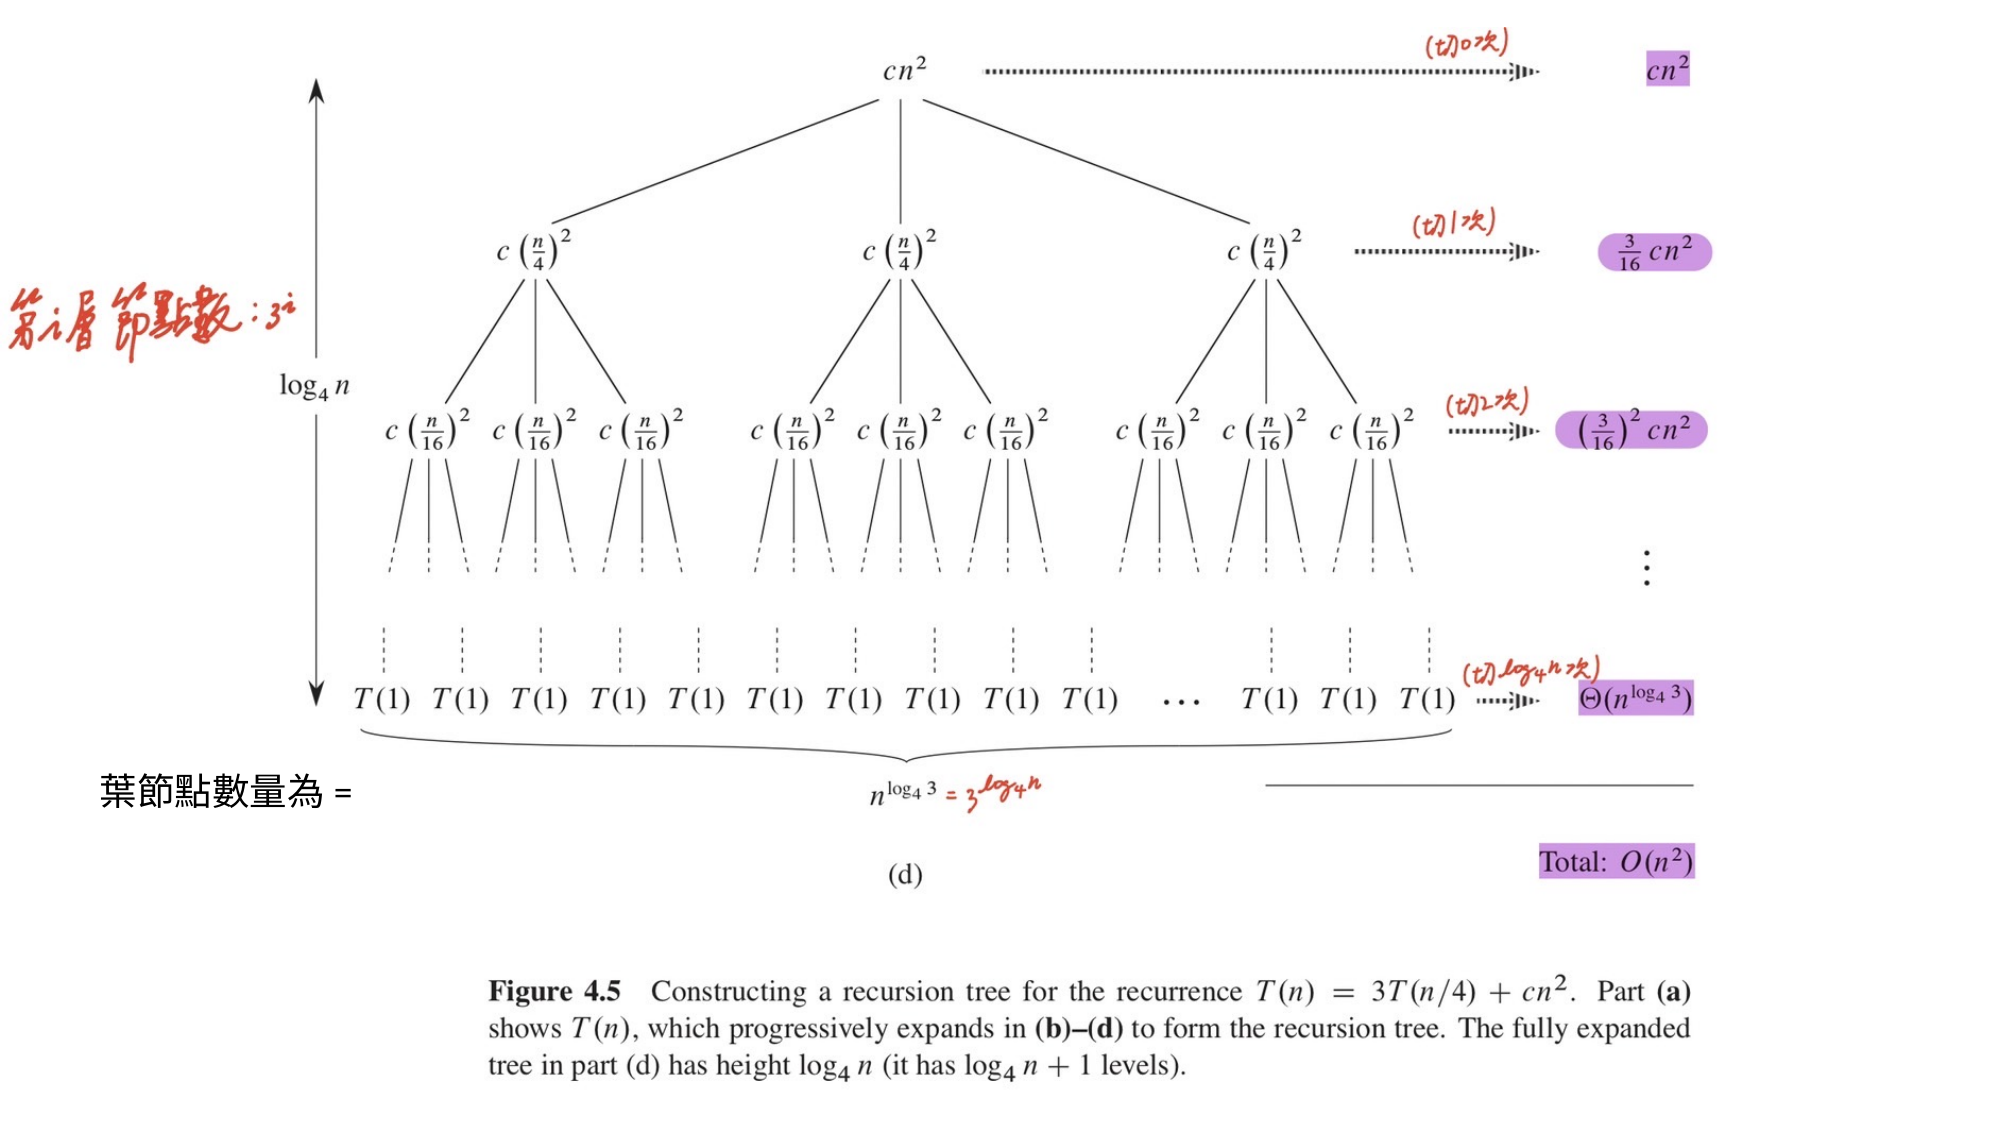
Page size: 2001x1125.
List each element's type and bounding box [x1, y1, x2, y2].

list [0, 27, 1725, 1098]
